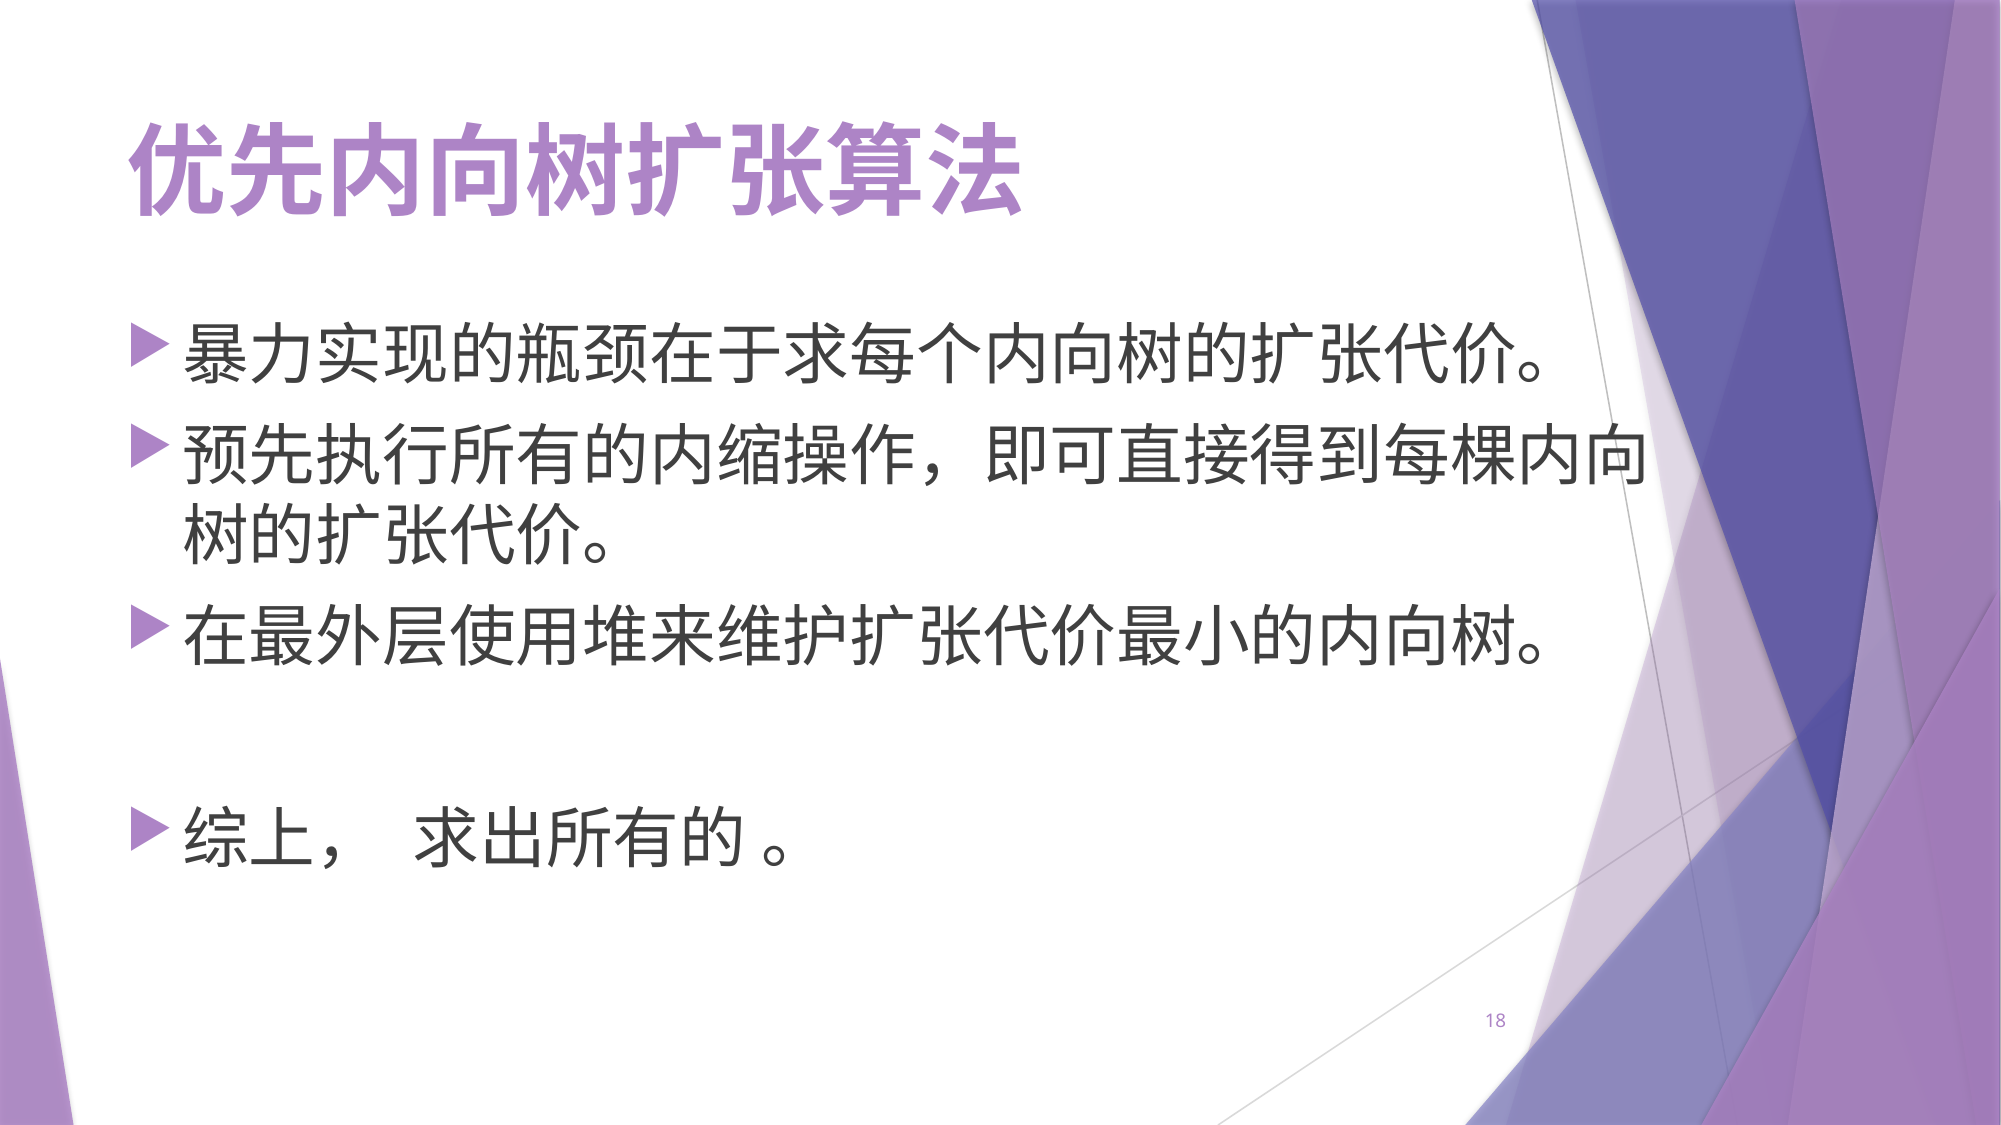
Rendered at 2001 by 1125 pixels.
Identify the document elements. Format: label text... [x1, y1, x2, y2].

slide_number 18 [1409, 991, 1522, 1051]
title 优先内向树扩张算法 [111, 99, 1522, 317]
